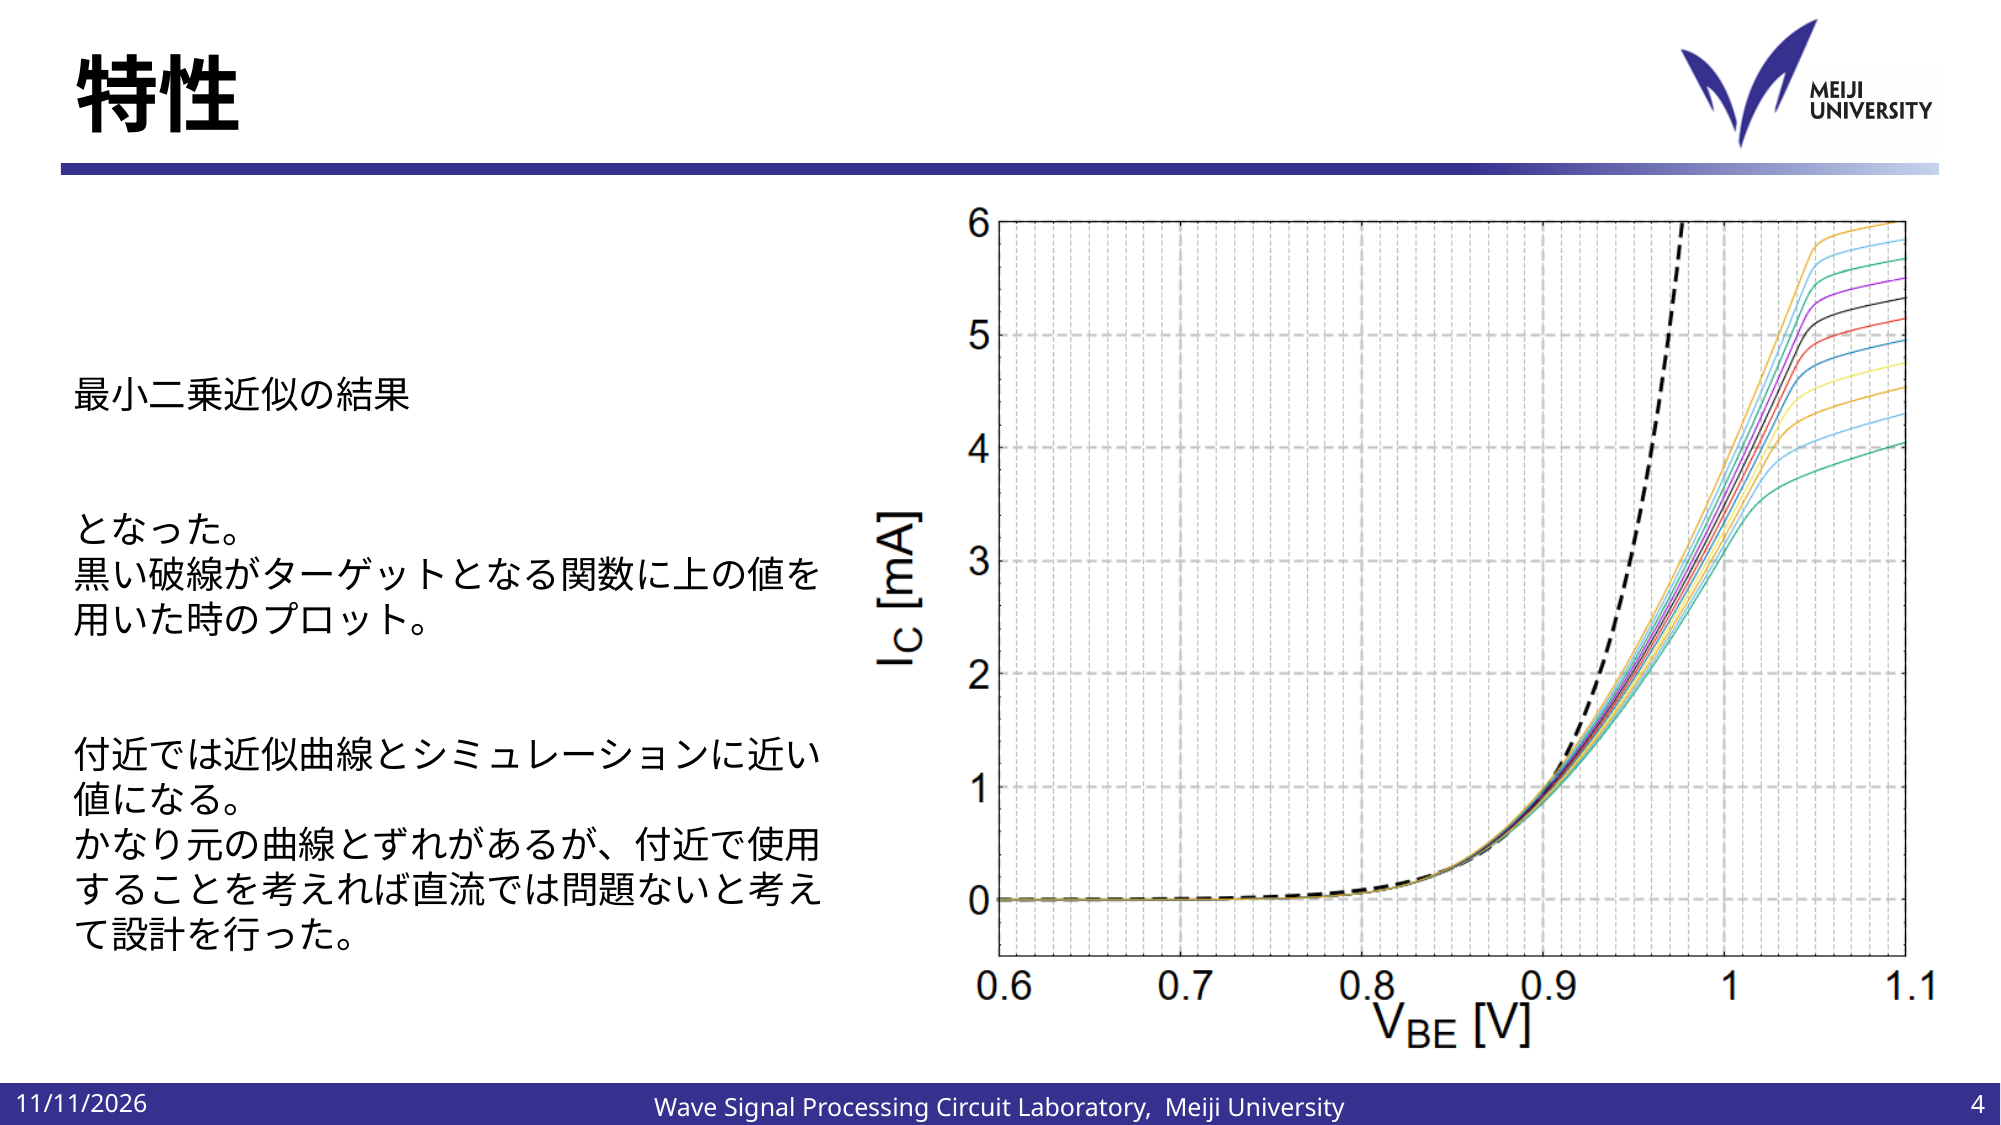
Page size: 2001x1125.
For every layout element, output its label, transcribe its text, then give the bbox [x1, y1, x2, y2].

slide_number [0, 1074, 450, 1125]
picture [836, 189, 1941, 1053]
footer Wave Signal Processing Circuit Laboratory, Meiji University [588, 1078, 1412, 1125]
slide_number 4 [1550, 1075, 2000, 1125]
picture [1675, 16, 1939, 156]
